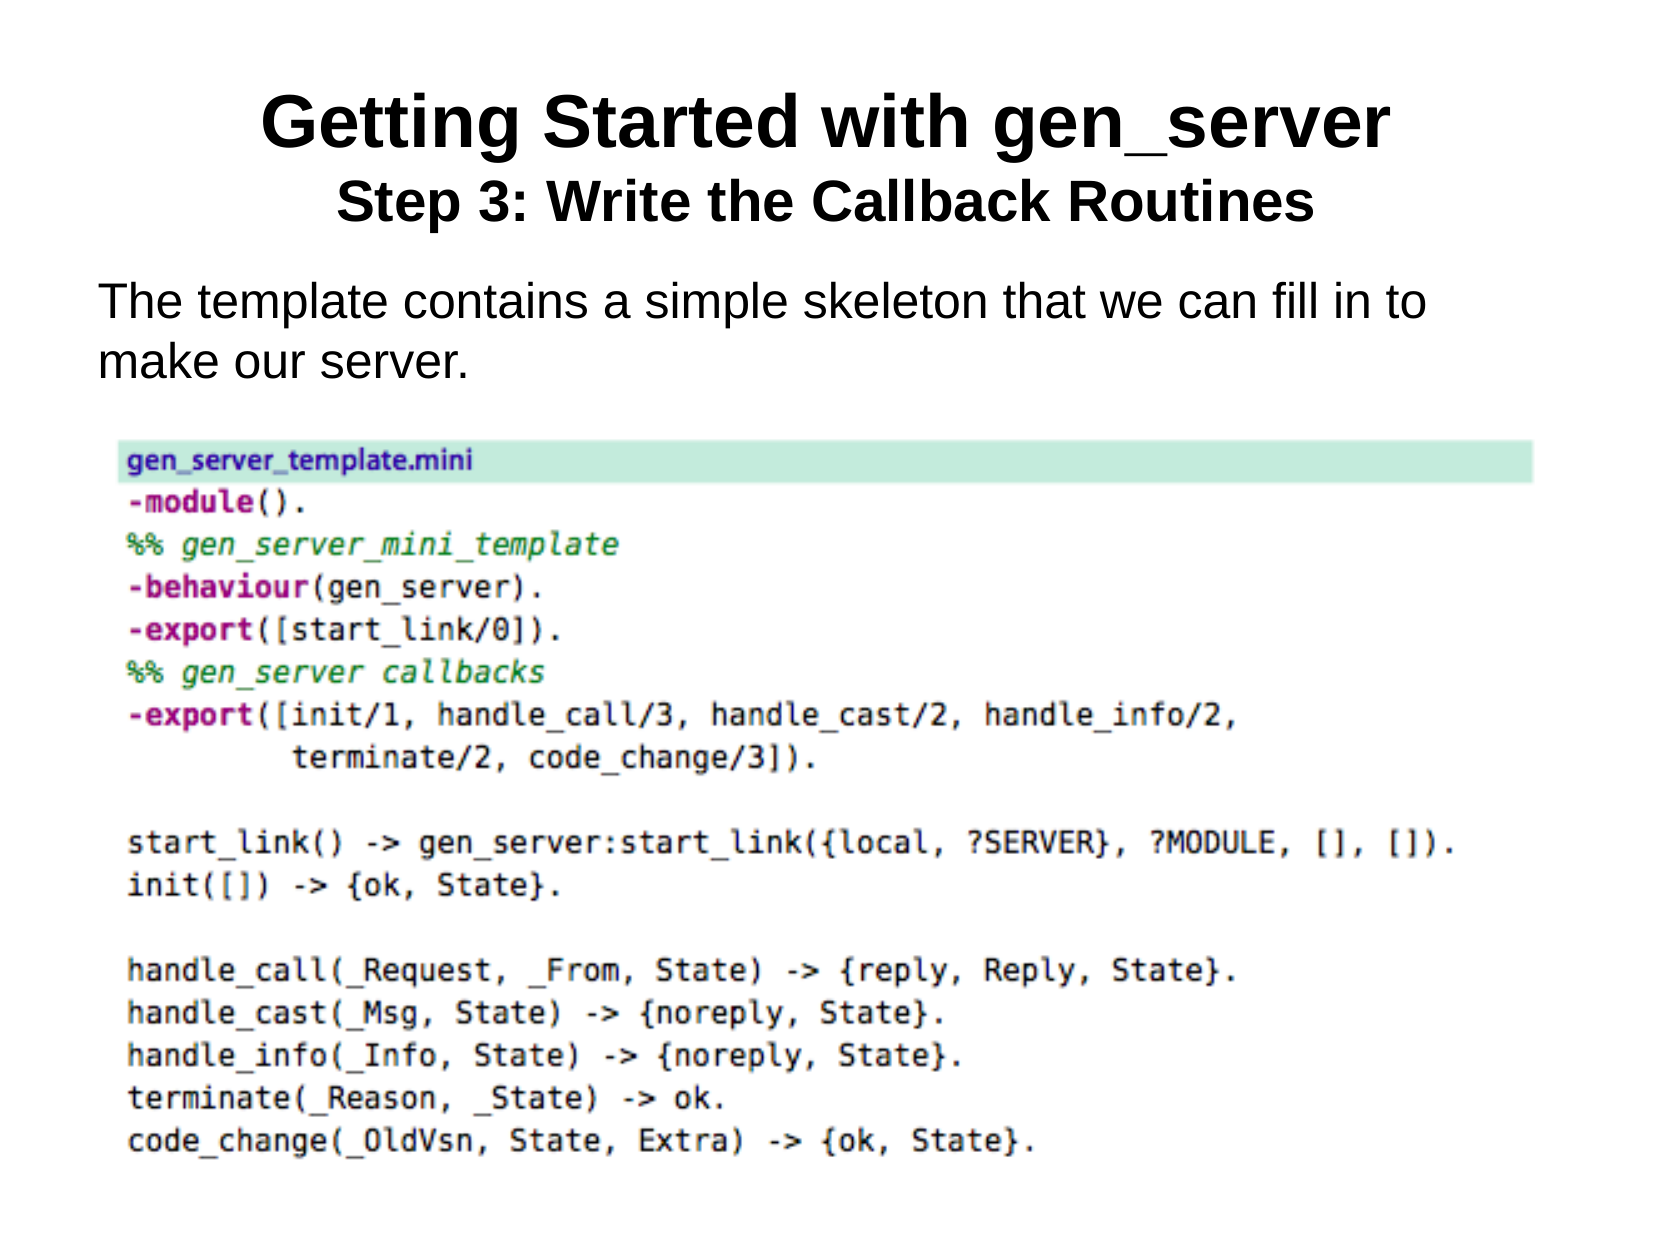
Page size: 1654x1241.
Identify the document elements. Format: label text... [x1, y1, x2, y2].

title Getting Started with gen_server Step 3: Write the Callback Routines [82, 49, 1571, 257]
text_box The template contains a simple skeleton that we can fill in to make our server. [82, 260, 1571, 396]
picture [109, 428, 1545, 1167]
